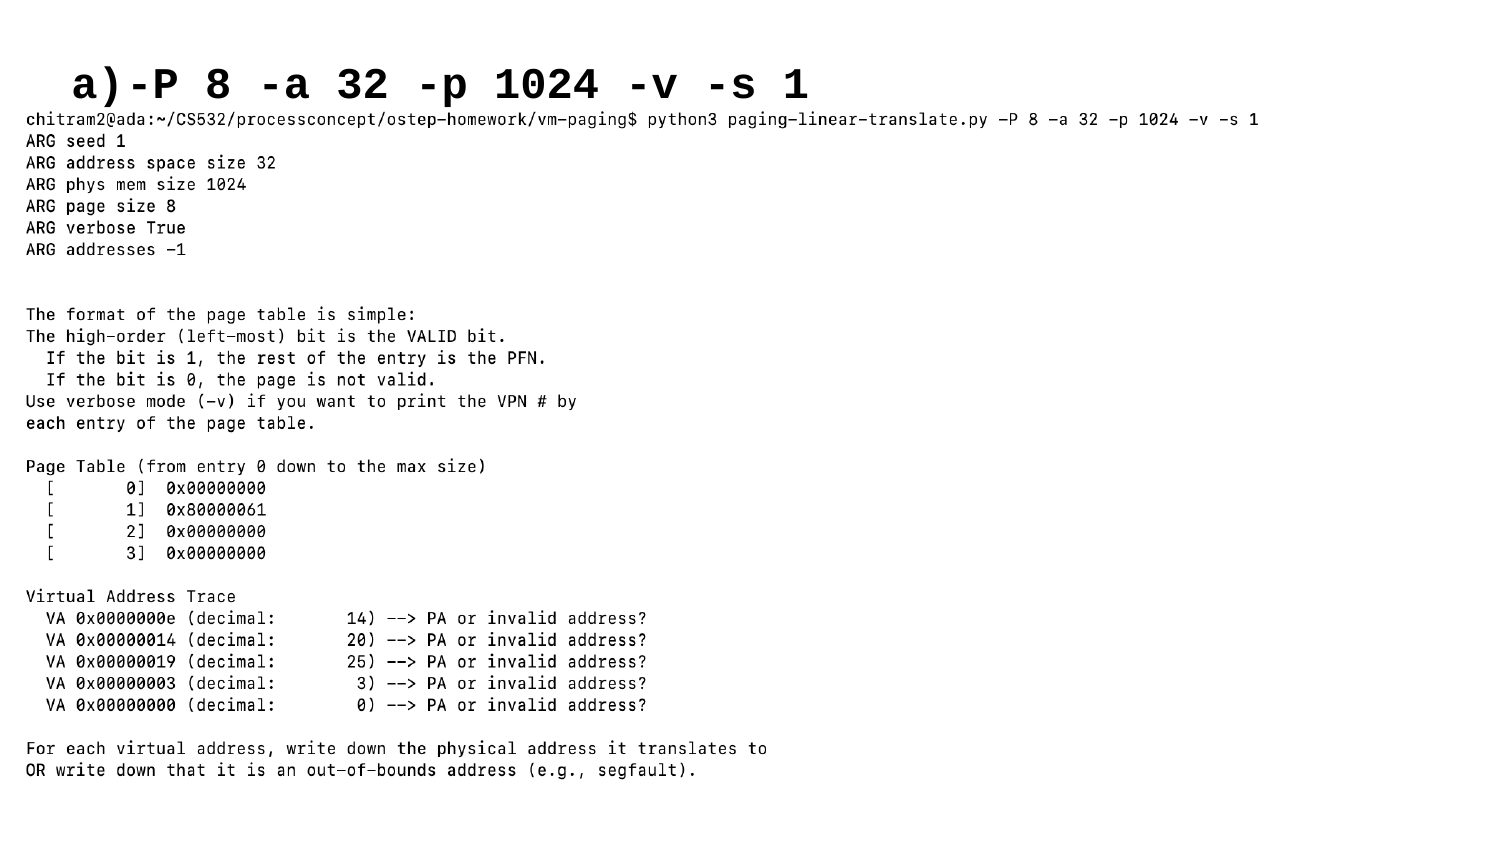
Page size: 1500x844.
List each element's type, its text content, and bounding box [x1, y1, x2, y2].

picture [24, 102, 1476, 792]
text_box -P 8 -a 32 -p 1024 -v -s 1 [36, 32, 1333, 101]
